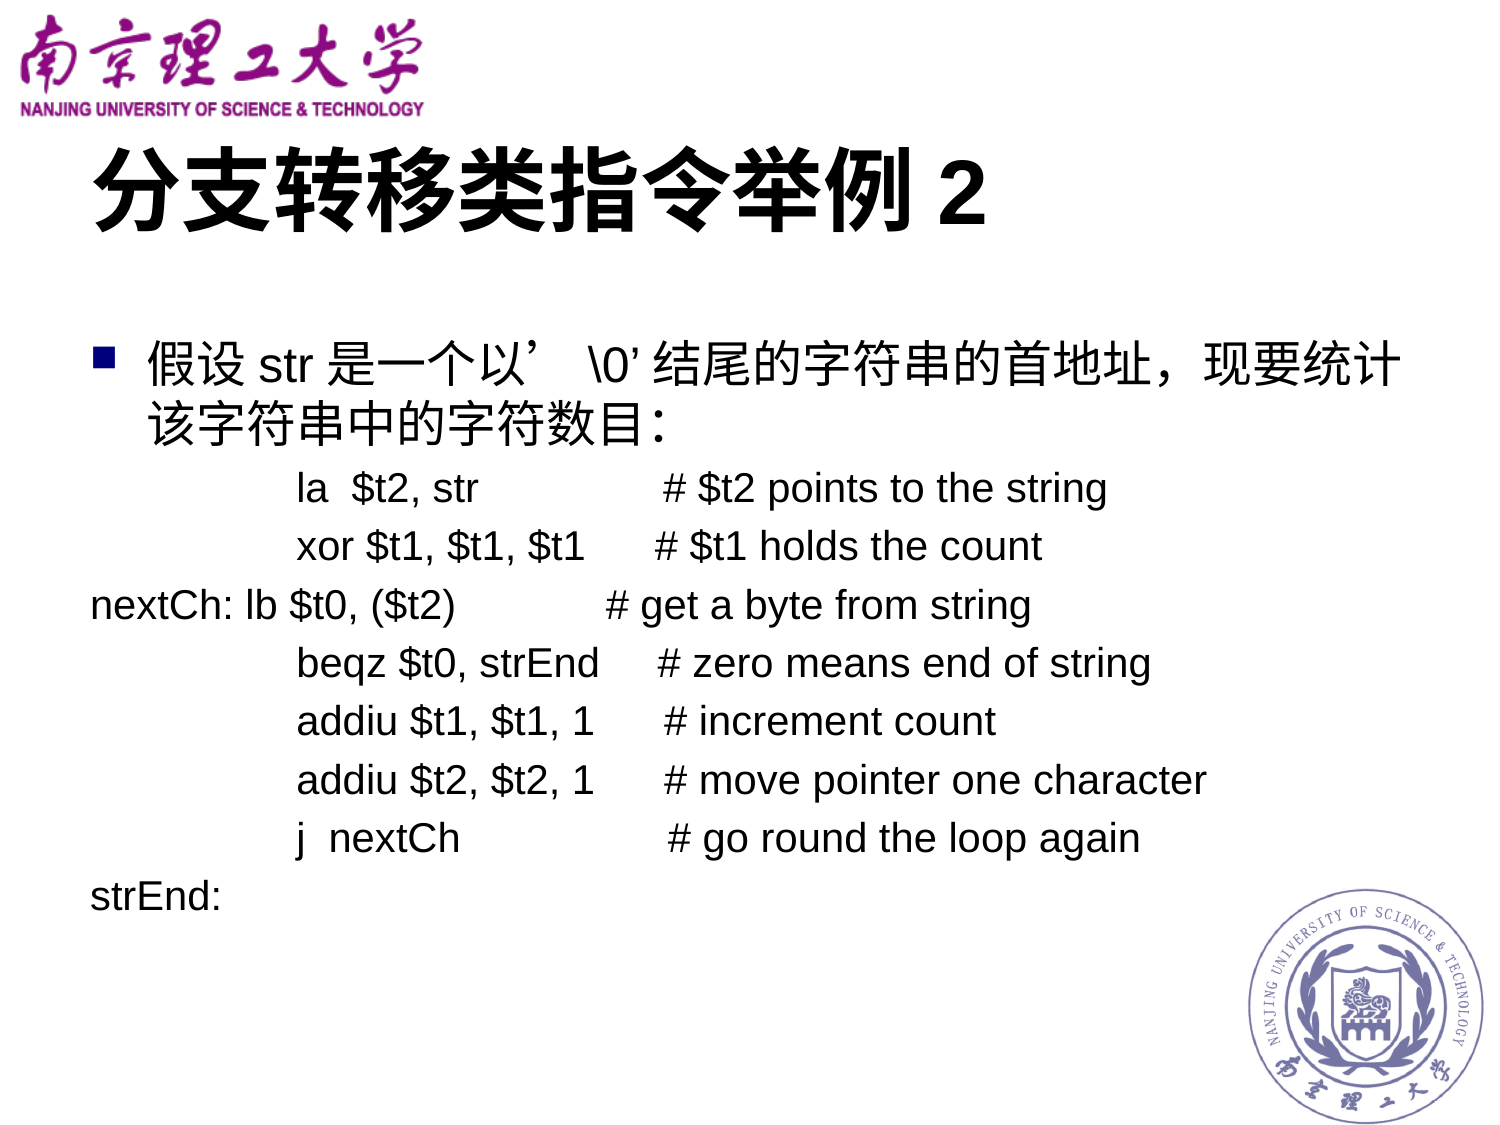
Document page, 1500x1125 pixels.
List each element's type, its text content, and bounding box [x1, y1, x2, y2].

picture [0, 0, 425, 132]
title 分支转移类指令举例2 [74, 74, 1426, 301]
list 假设str是一个以’\0’结尾的字符串的首地址，现要统计该字符串中的字符数目： la $t2, str # $t2 points to the string xor $t1, $t1, $t1 # $t1 holds the count nextCh: lb $t0, ($t2) # get a byte from string beqz $t0, strEnd # zero means end of string addiu $t1, $t1, 1 # increment count addiu $t2, $t2, 1 # move pointer one character j nextCh # go round the loop again strEnd: [74, 324, 1426, 963]
